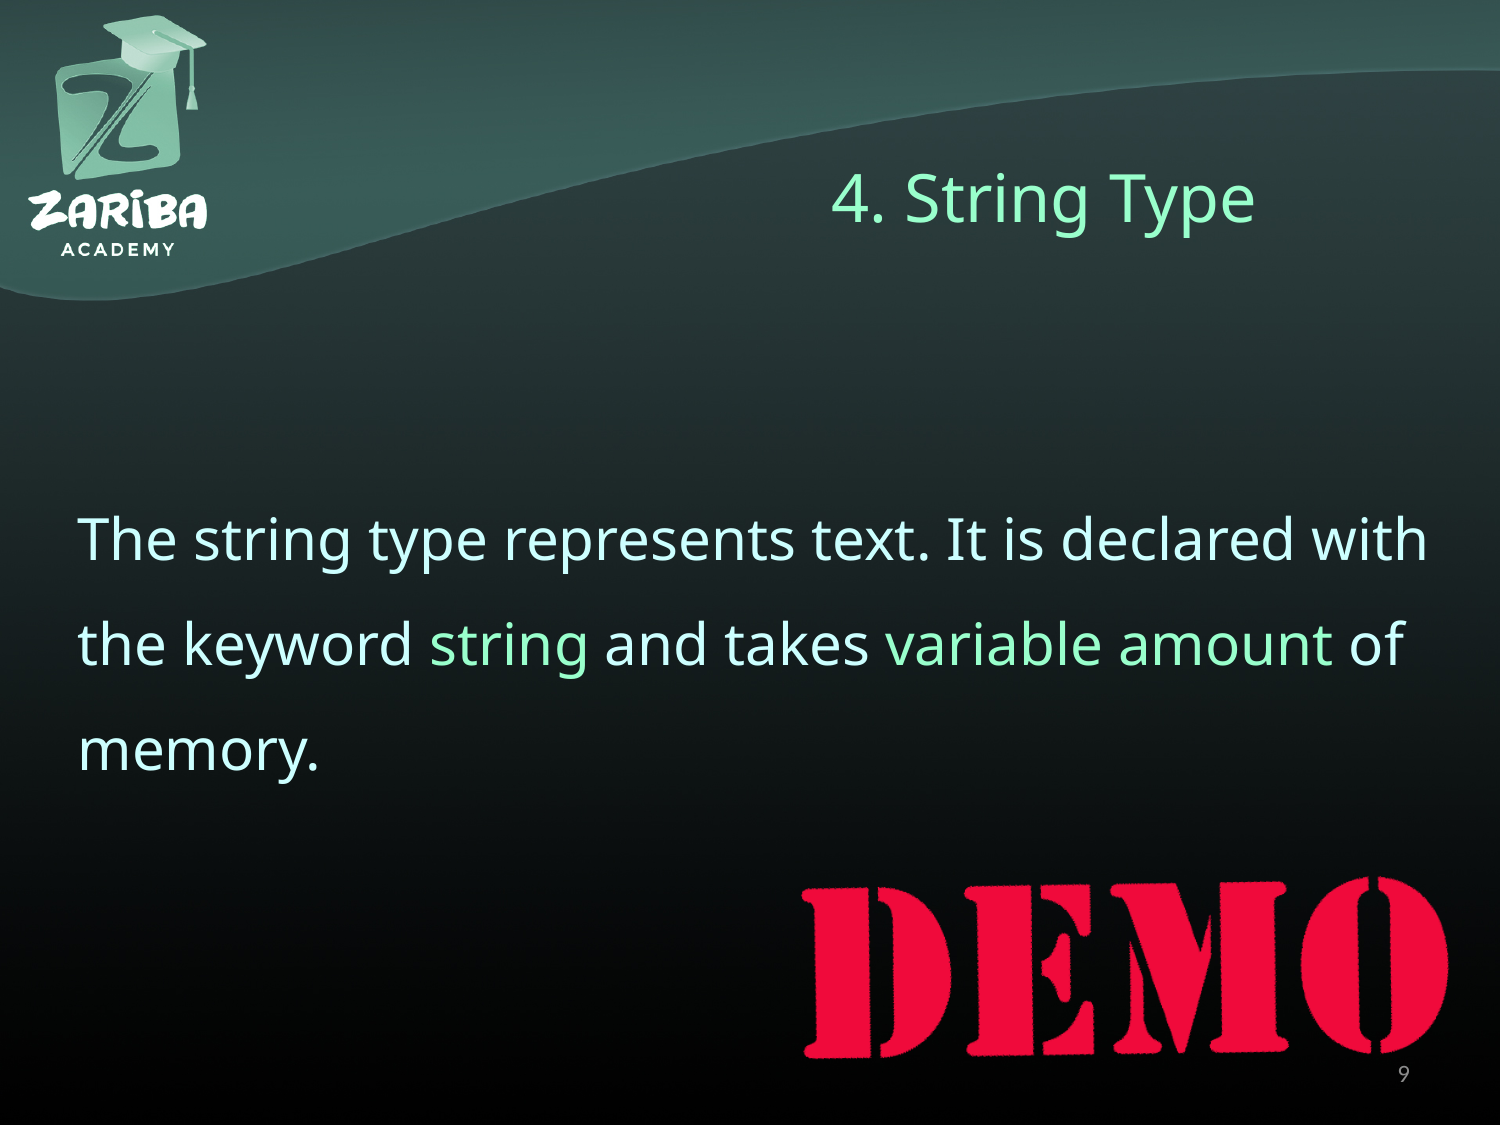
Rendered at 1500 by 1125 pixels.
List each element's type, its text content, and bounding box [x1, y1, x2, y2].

title 4. String Type [487, 75, 1500, 237]
picture [0, 0, 1500, 1125]
text_box The string type represents text. It is declared with the keyword string and takes variable amount of memory. [62, 237, 1500, 1013]
